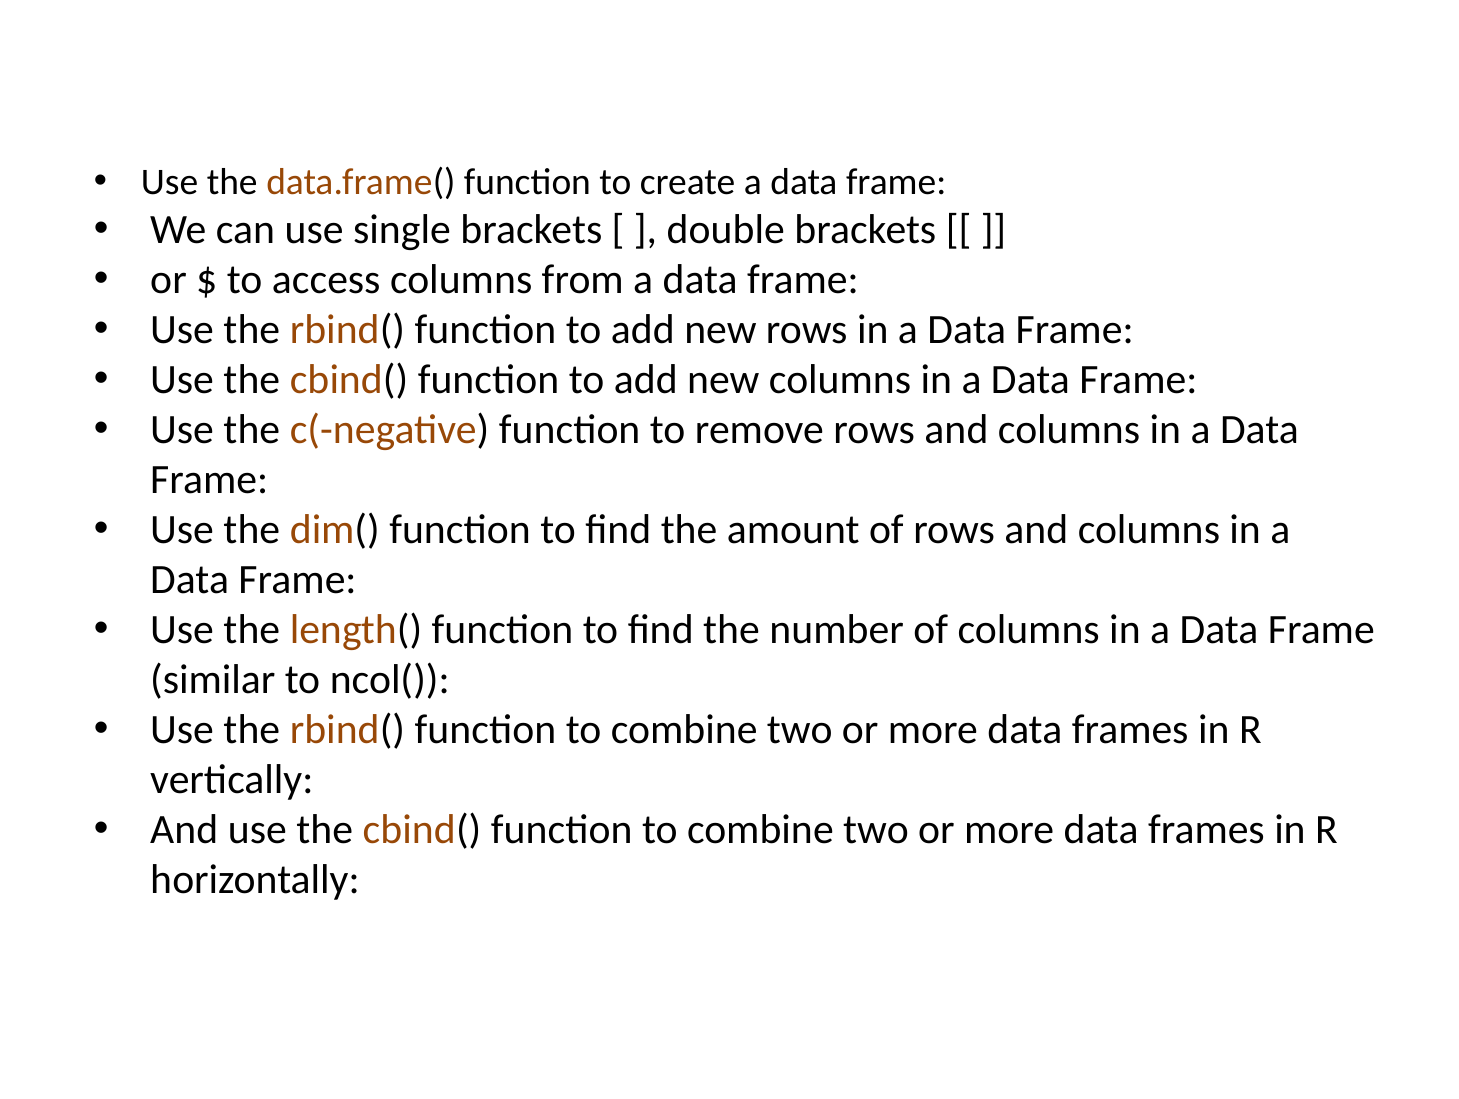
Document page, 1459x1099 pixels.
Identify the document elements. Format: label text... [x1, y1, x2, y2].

text_box Use the data.frame() function to create a data frame: We can use single brackets [ ], double brackets [[ ]] or $ to access columns from a data frame: Use the rbind() function to add new rows in a Data Frame: Use the cbind() function to add new columns in a Data Frame: Use the c(-negative) function to remove rows and columns in a Data Frame: Use the dim() function to find the amount of rows and columns in a Data Frame: Use the length() function to find the number of columns in a Data Frame (similar to ncol()): Use the rbind() function to combine two or more data frames in R vertically: And use the cbind() function to combine two or more data frames in R horizontally: [79, 149, 1392, 955]
